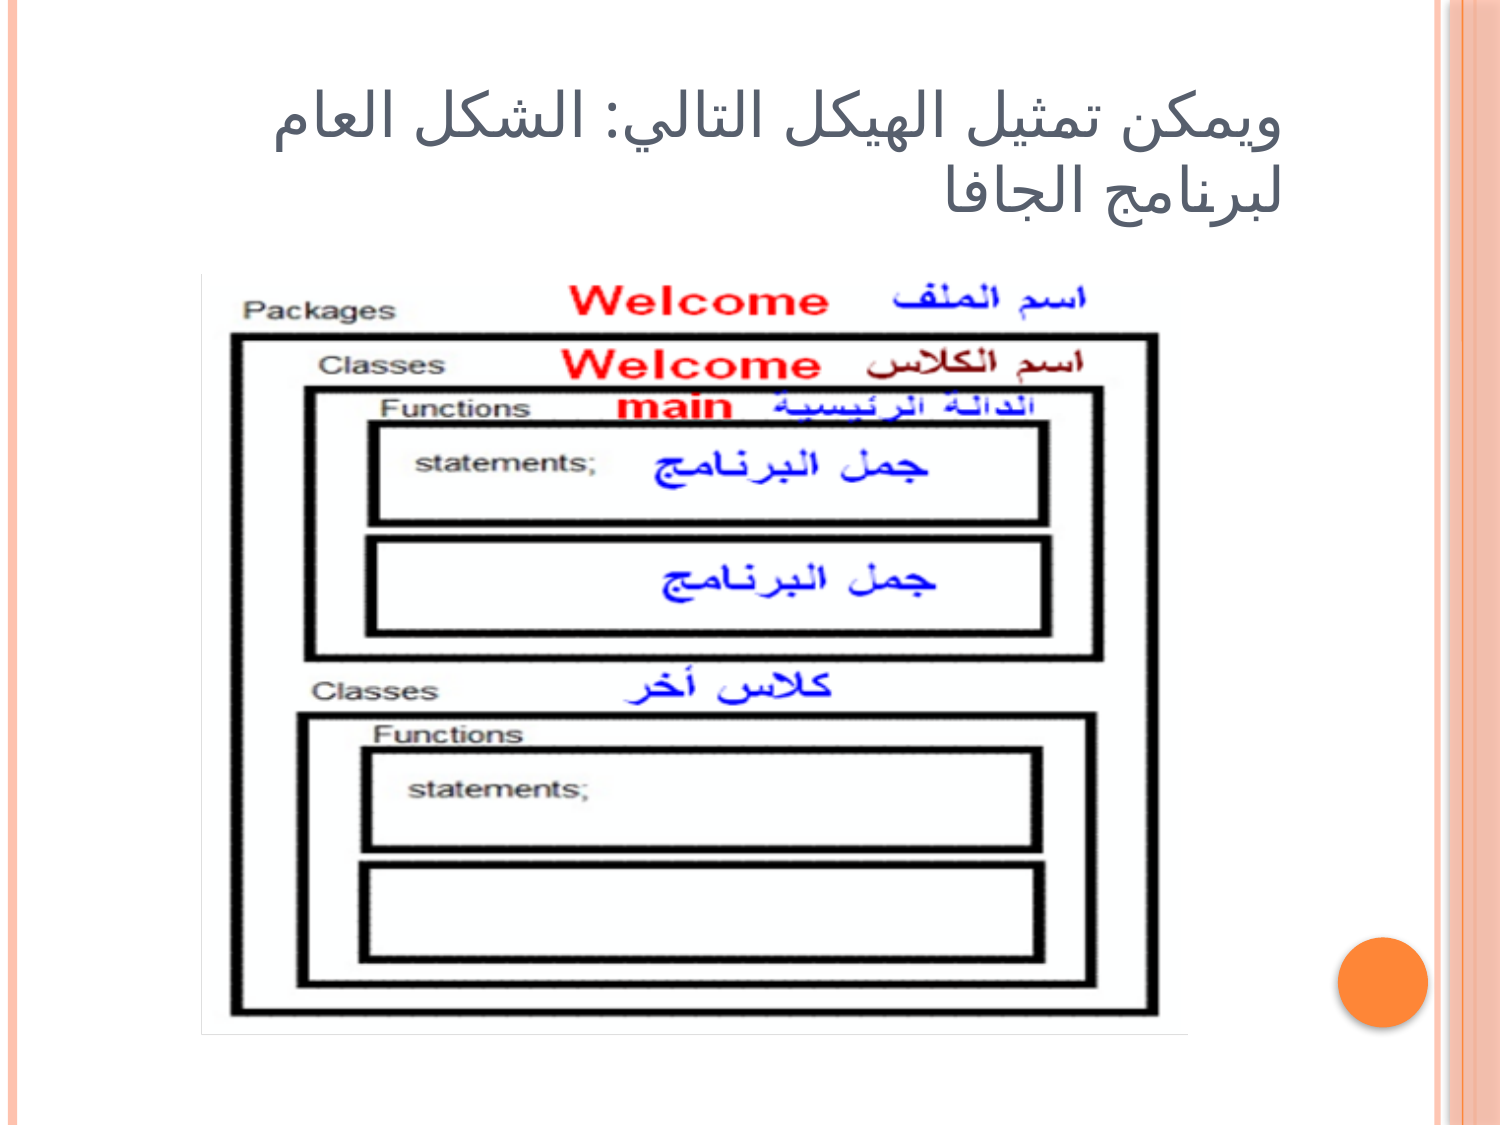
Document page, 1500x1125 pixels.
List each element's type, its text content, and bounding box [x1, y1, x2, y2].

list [199, 274, 1188, 1037]
title ويمكن تمثيل الهيكل التالي: الشكل العام لبرنامج الجافا [75, 45, 1300, 233]
